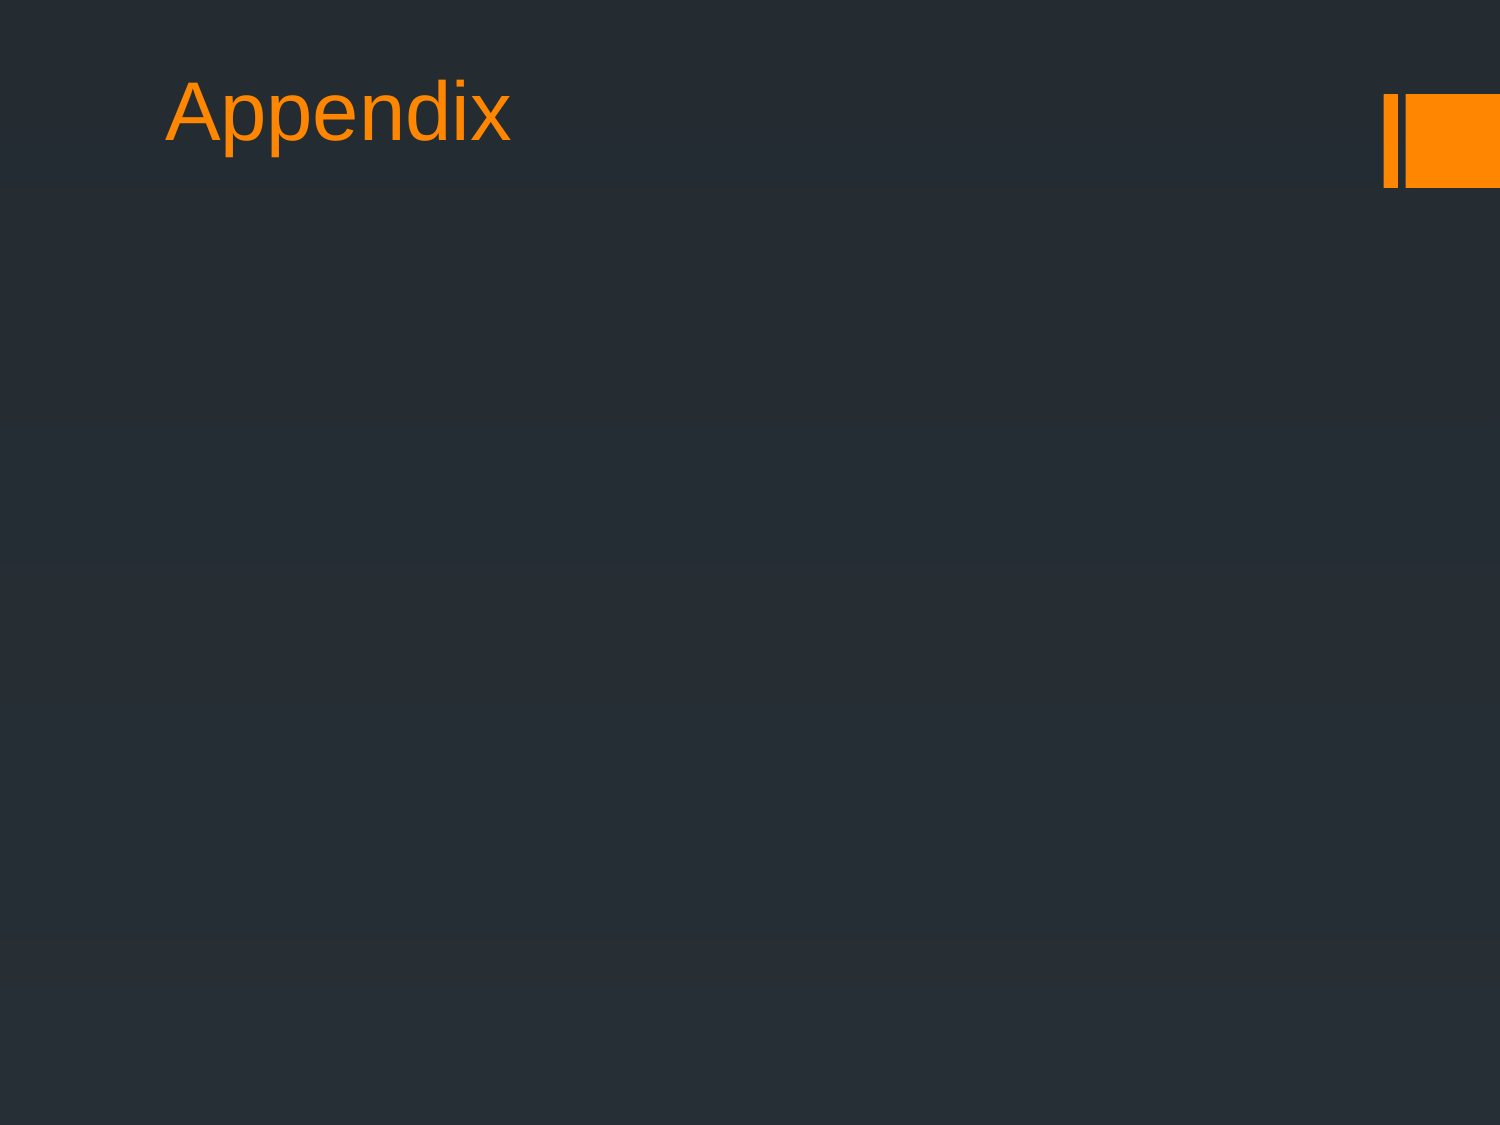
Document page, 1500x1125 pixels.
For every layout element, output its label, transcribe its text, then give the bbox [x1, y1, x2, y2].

title Appendix [150, 0, 1350, 165]
